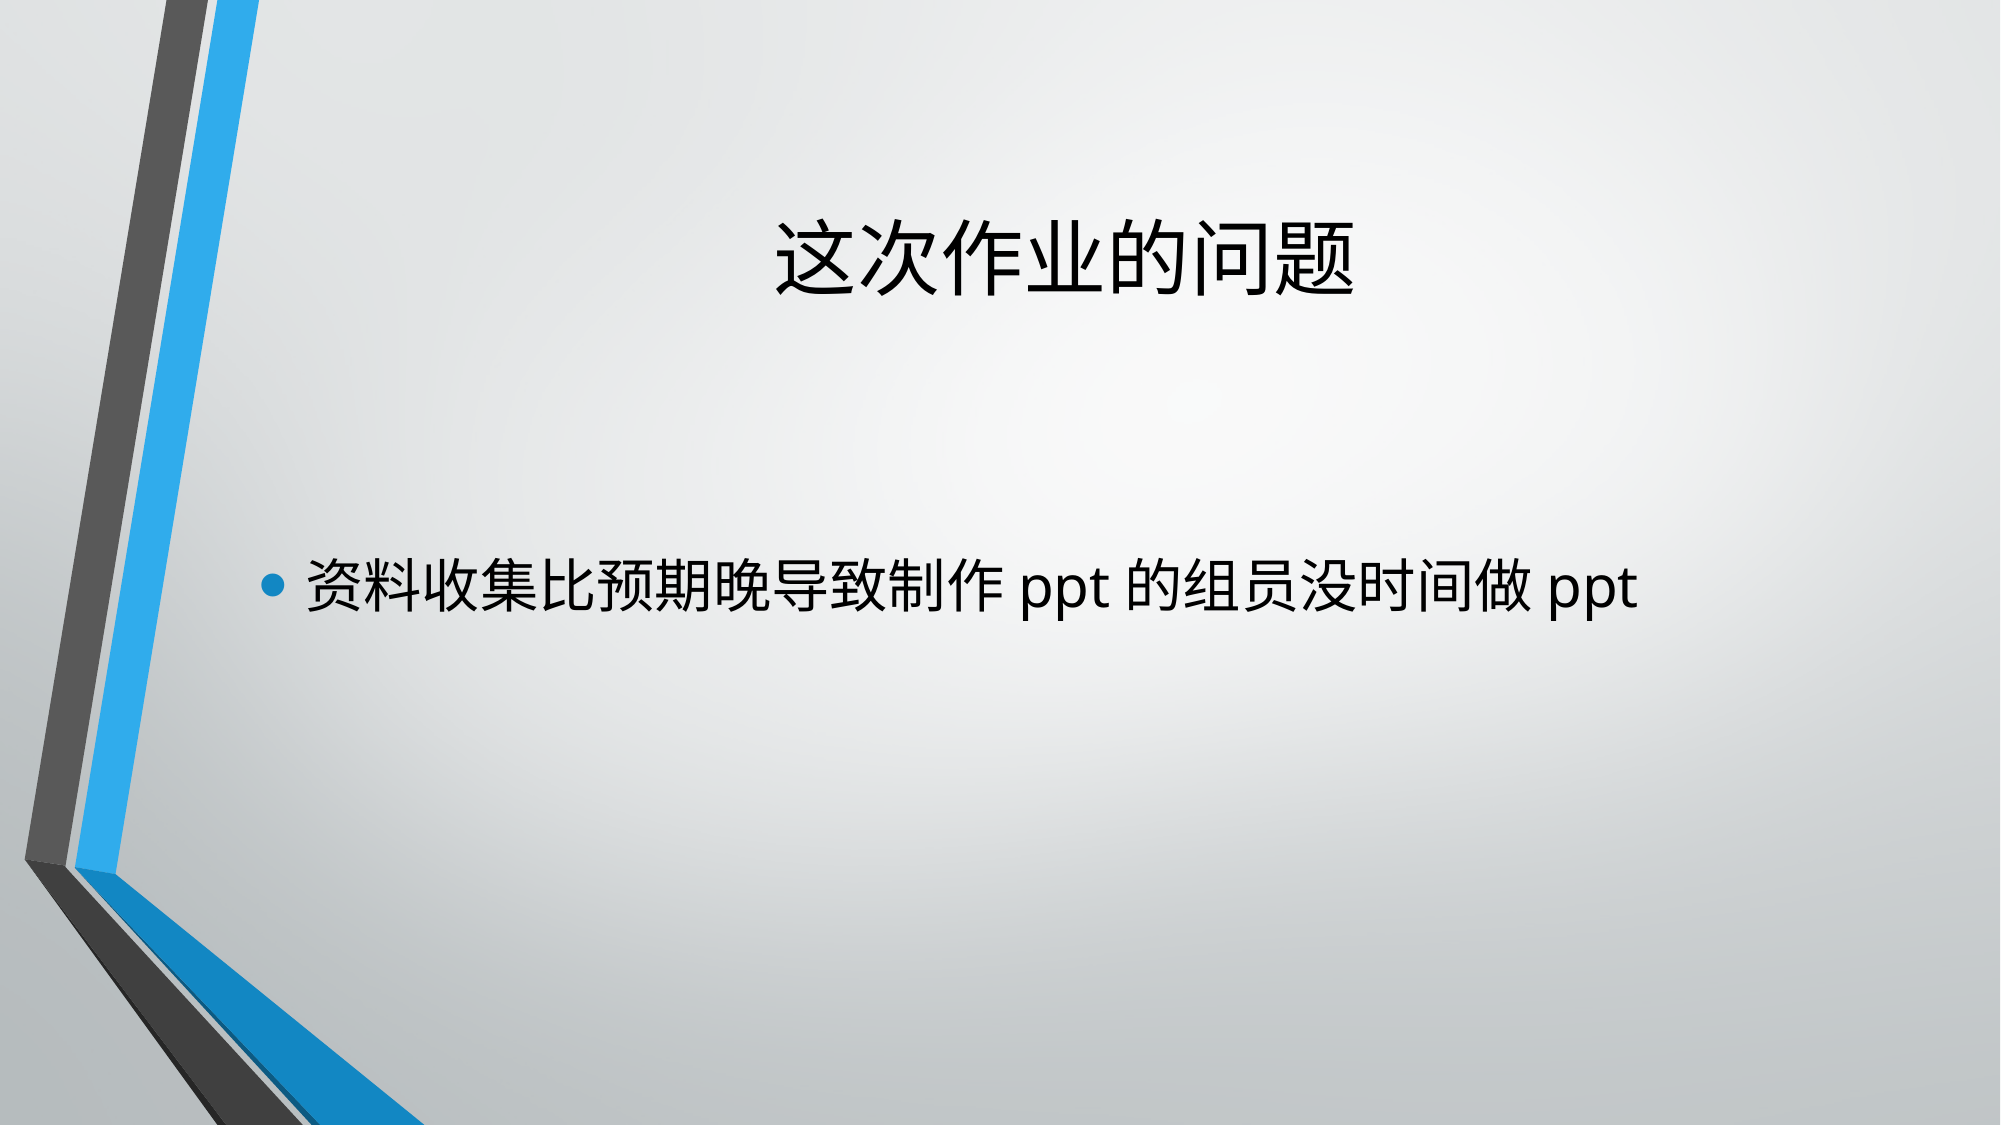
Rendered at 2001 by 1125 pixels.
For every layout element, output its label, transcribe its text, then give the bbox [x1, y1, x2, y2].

title 这次作业的问题 [243, 112, 1887, 328]
list 资料收集比预期晚导致制作ppt的组员没时间做ppt [243, 328, 1887, 841]
